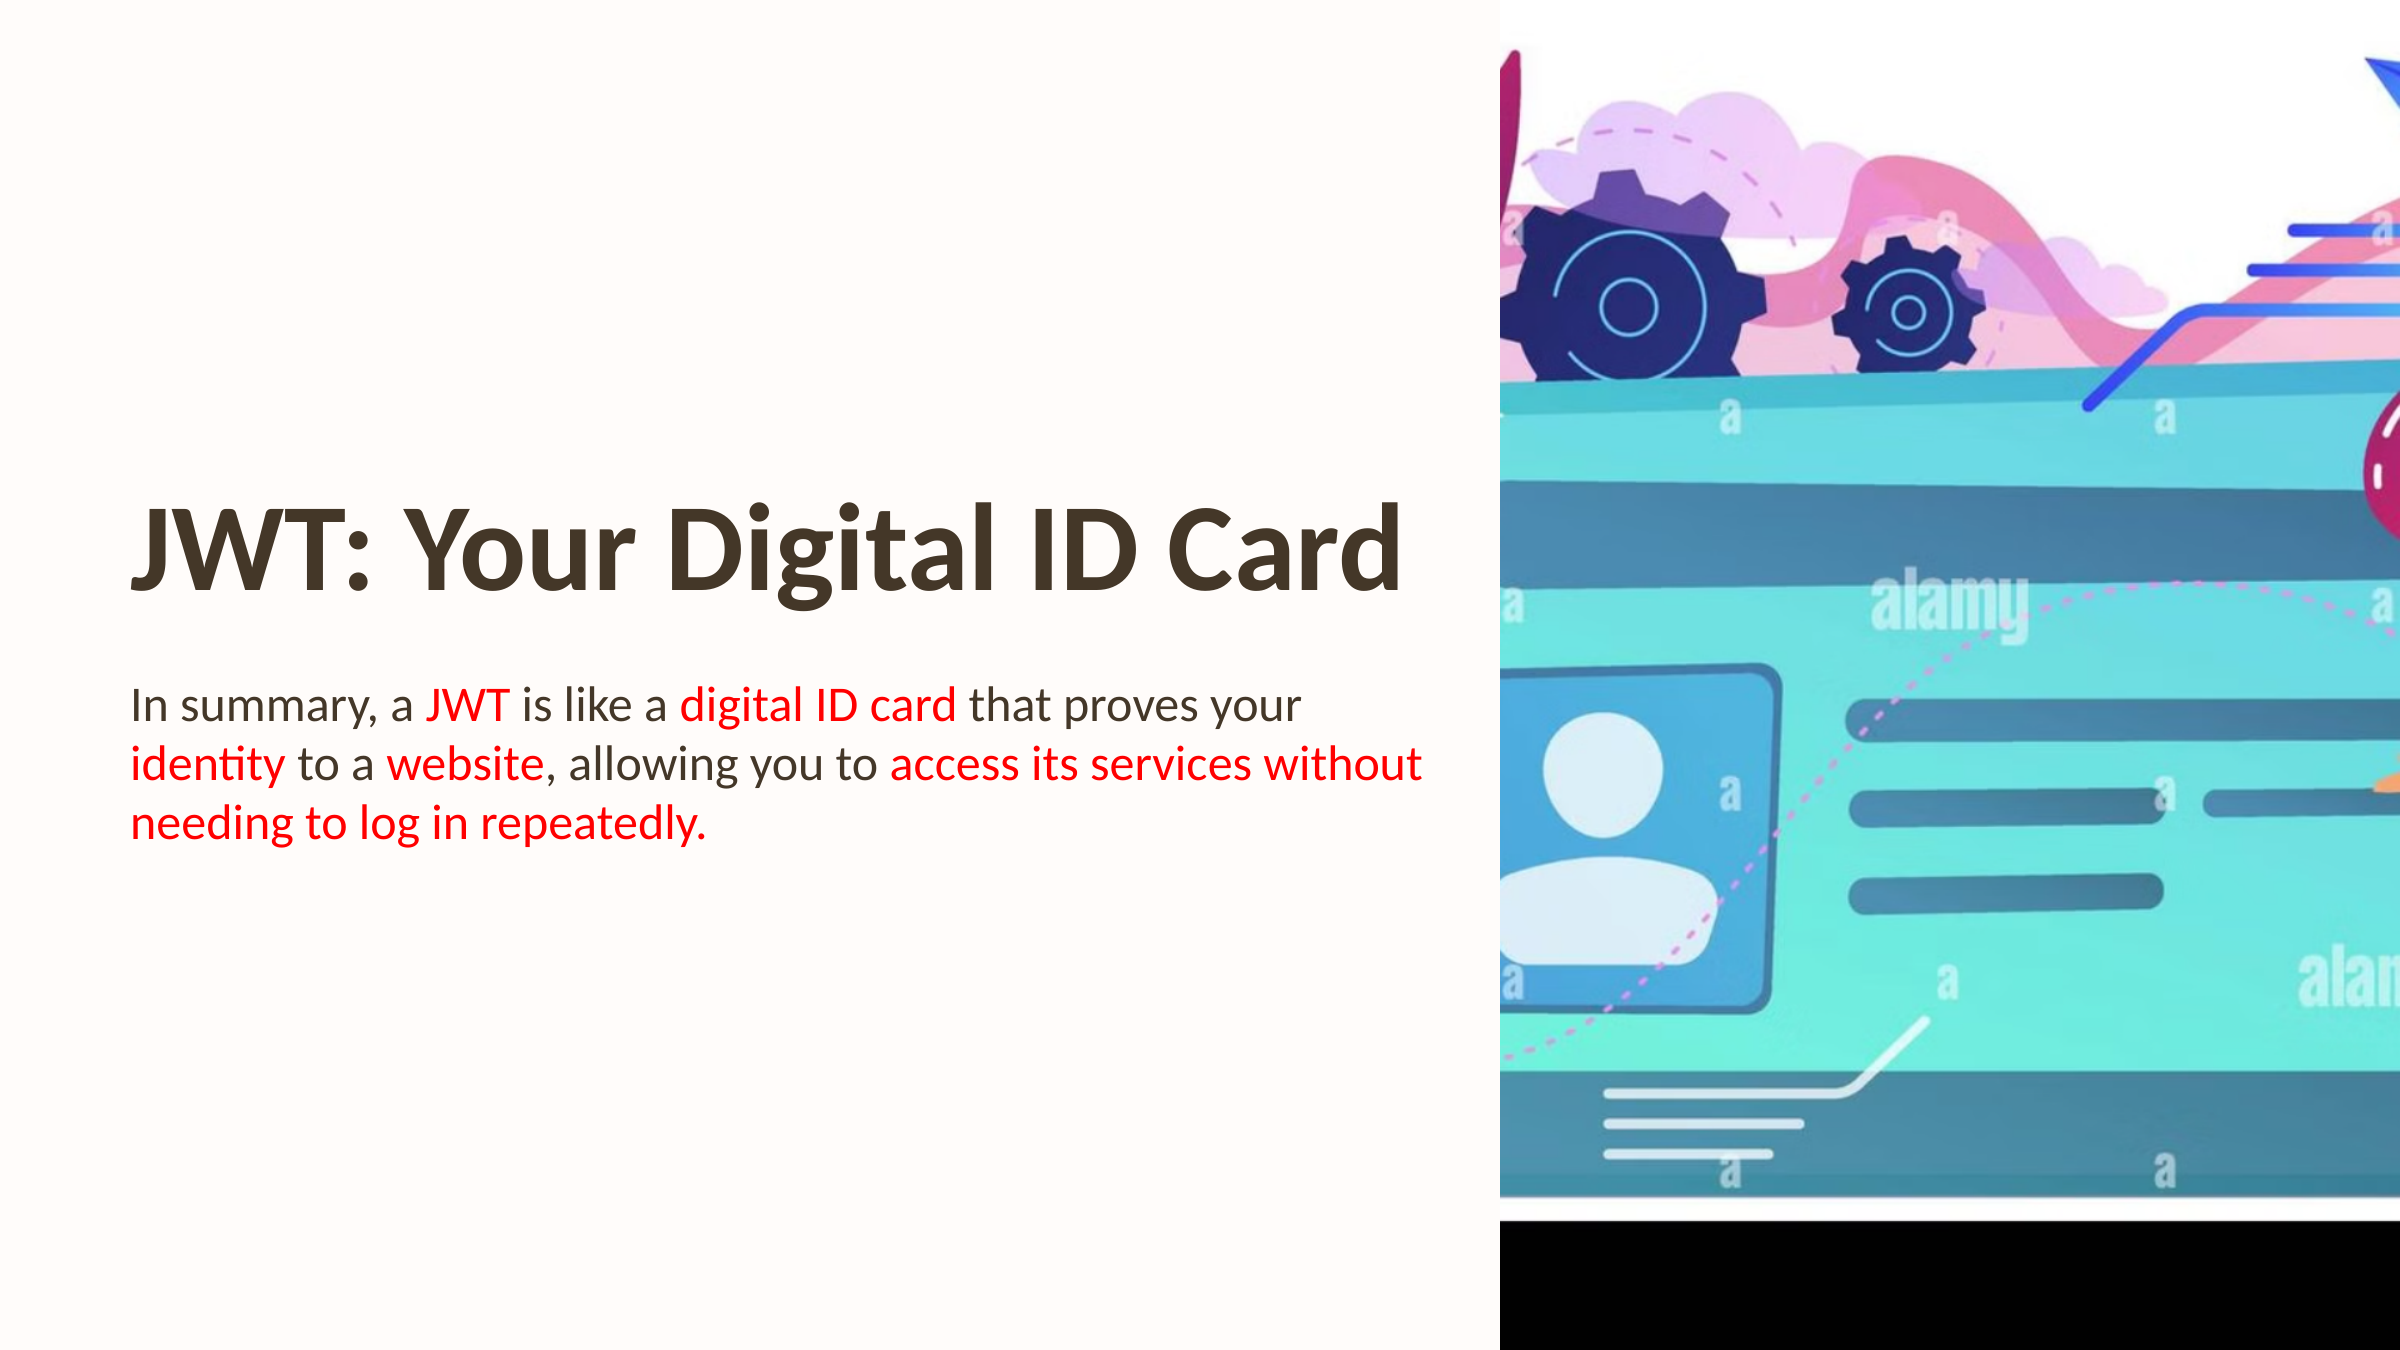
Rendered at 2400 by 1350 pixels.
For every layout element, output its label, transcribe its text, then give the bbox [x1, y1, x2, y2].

text_box In summary, a JWT is like a digital ID card that proves your identity to a website, allowing you to access its services without needing to log in repeatedly. [130, 671, 1442, 851]
picture [1499, 0, 2400, 1350]
text_box JWT: Your Digital ID Card [130, 499, 1140, 616]
